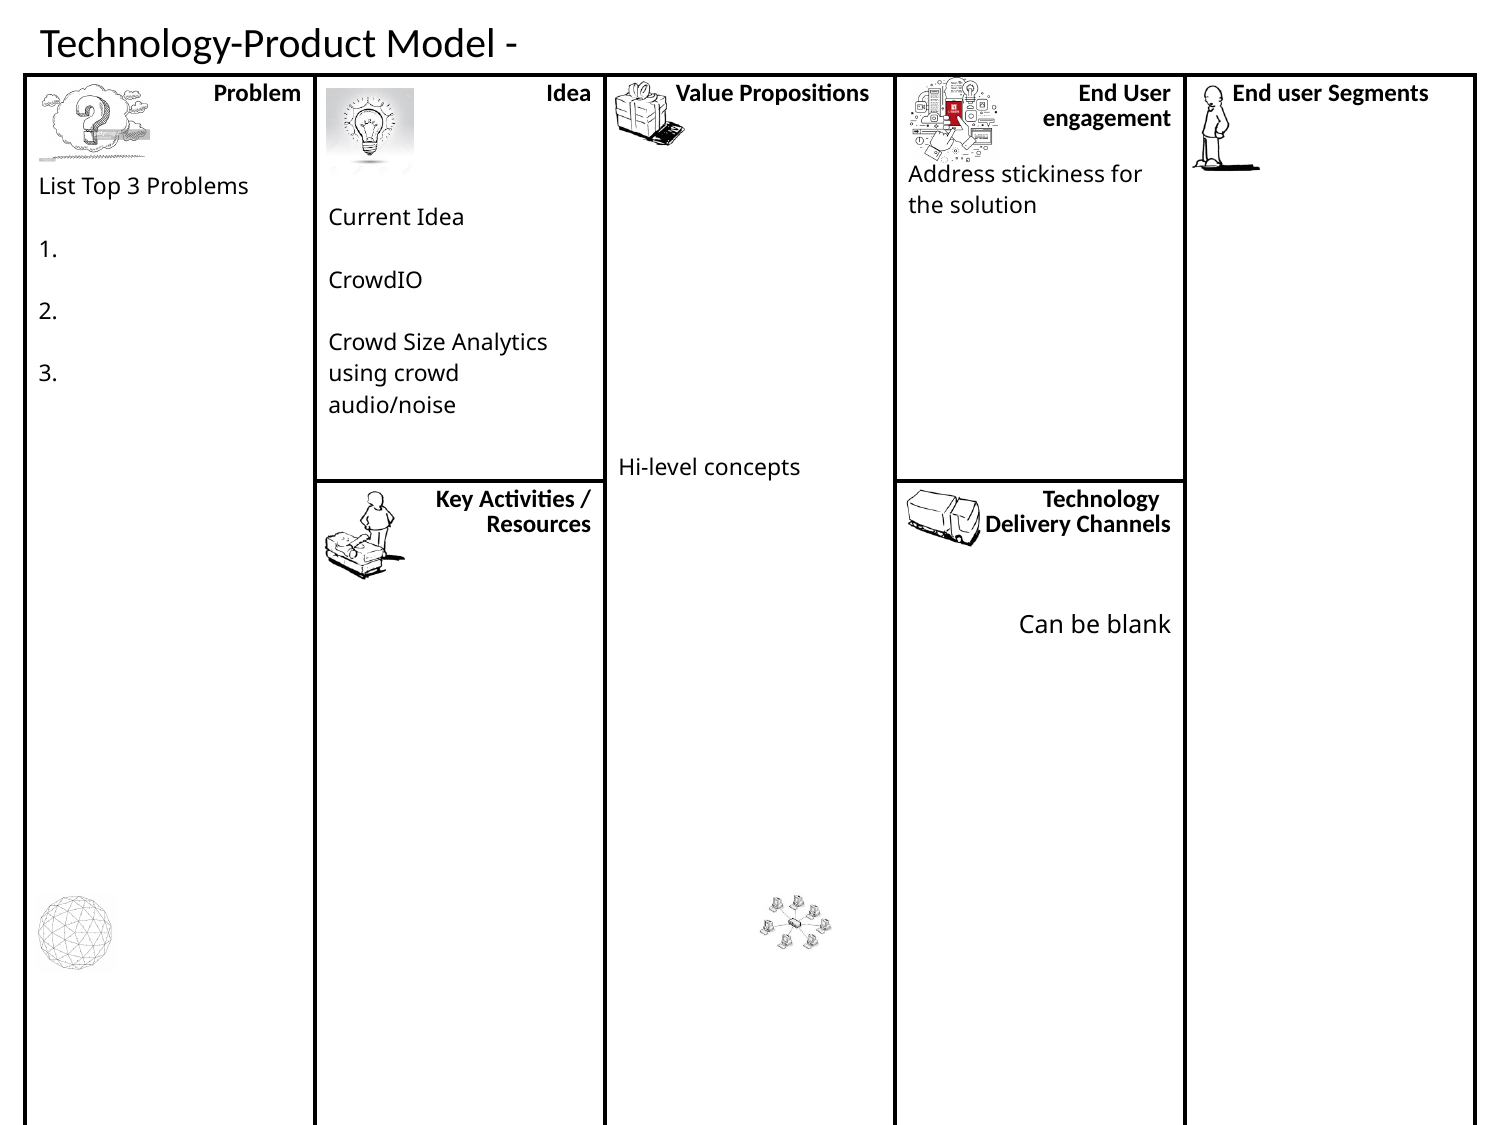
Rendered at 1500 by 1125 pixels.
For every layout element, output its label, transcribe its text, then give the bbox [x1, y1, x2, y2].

picture [606, 67, 691, 155]
picture [34, 893, 118, 974]
picture [758, 893, 834, 951]
picture [314, 483, 426, 582]
table_header Value Propositions Hi-level concepts [607, 77, 893, 1125]
picture [902, 467, 985, 553]
picture [38, 76, 151, 164]
table_header Problem List Top 3 Problems 1. 2. 3. [27, 77, 313, 1125]
picture [910, 76, 998, 164]
picture [326, 88, 414, 176]
table_cell Key Activities / Resources [317, 483, 603, 1125]
table_cell Technology Delivery Channels Can be blank [897, 483, 1183, 1125]
picture [1179, 76, 1273, 188]
table_header End user Segments [1187, 77, 1473, 1125]
table_header End User engagement Address stickiness for the solution [897, 77, 1183, 479]
title Technology-Product Model - [24, 19, 1476, 63]
table_header Idea Current Idea CrowdIO Crowd Size Analytics using crowd audio/noise [317, 77, 603, 479]
